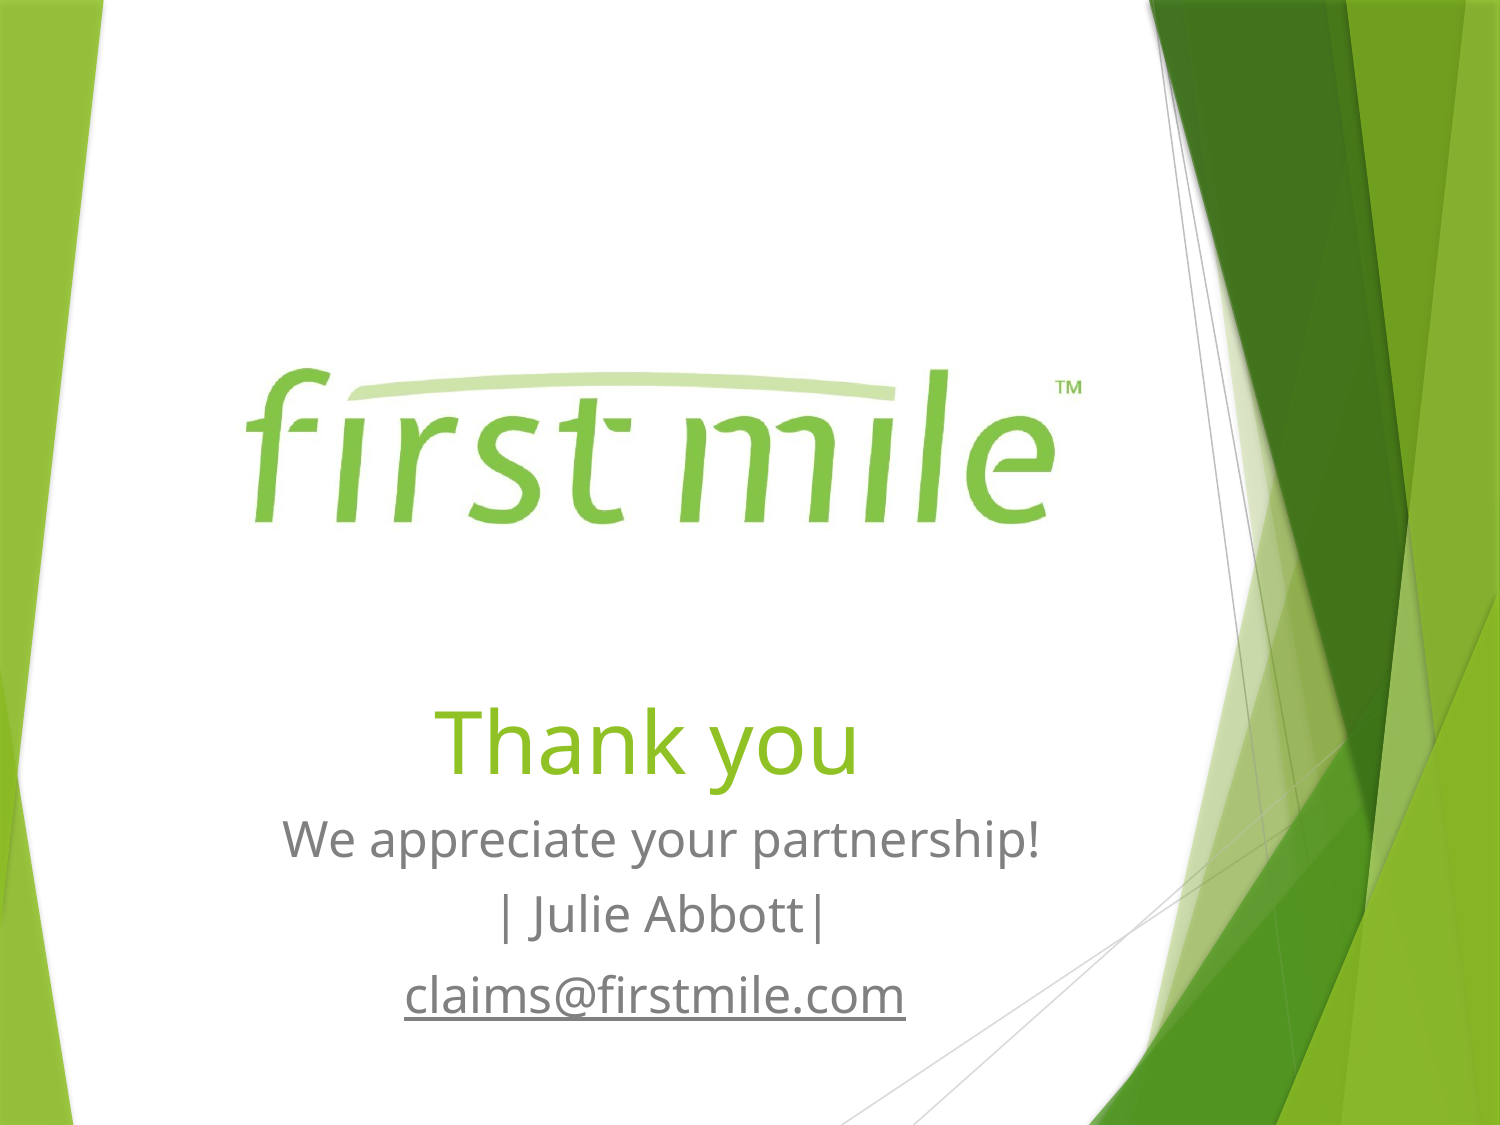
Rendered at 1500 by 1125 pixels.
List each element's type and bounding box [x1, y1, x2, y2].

picture [196, 204, 1136, 698]
text_box [0, 0, 1500, 1125]
